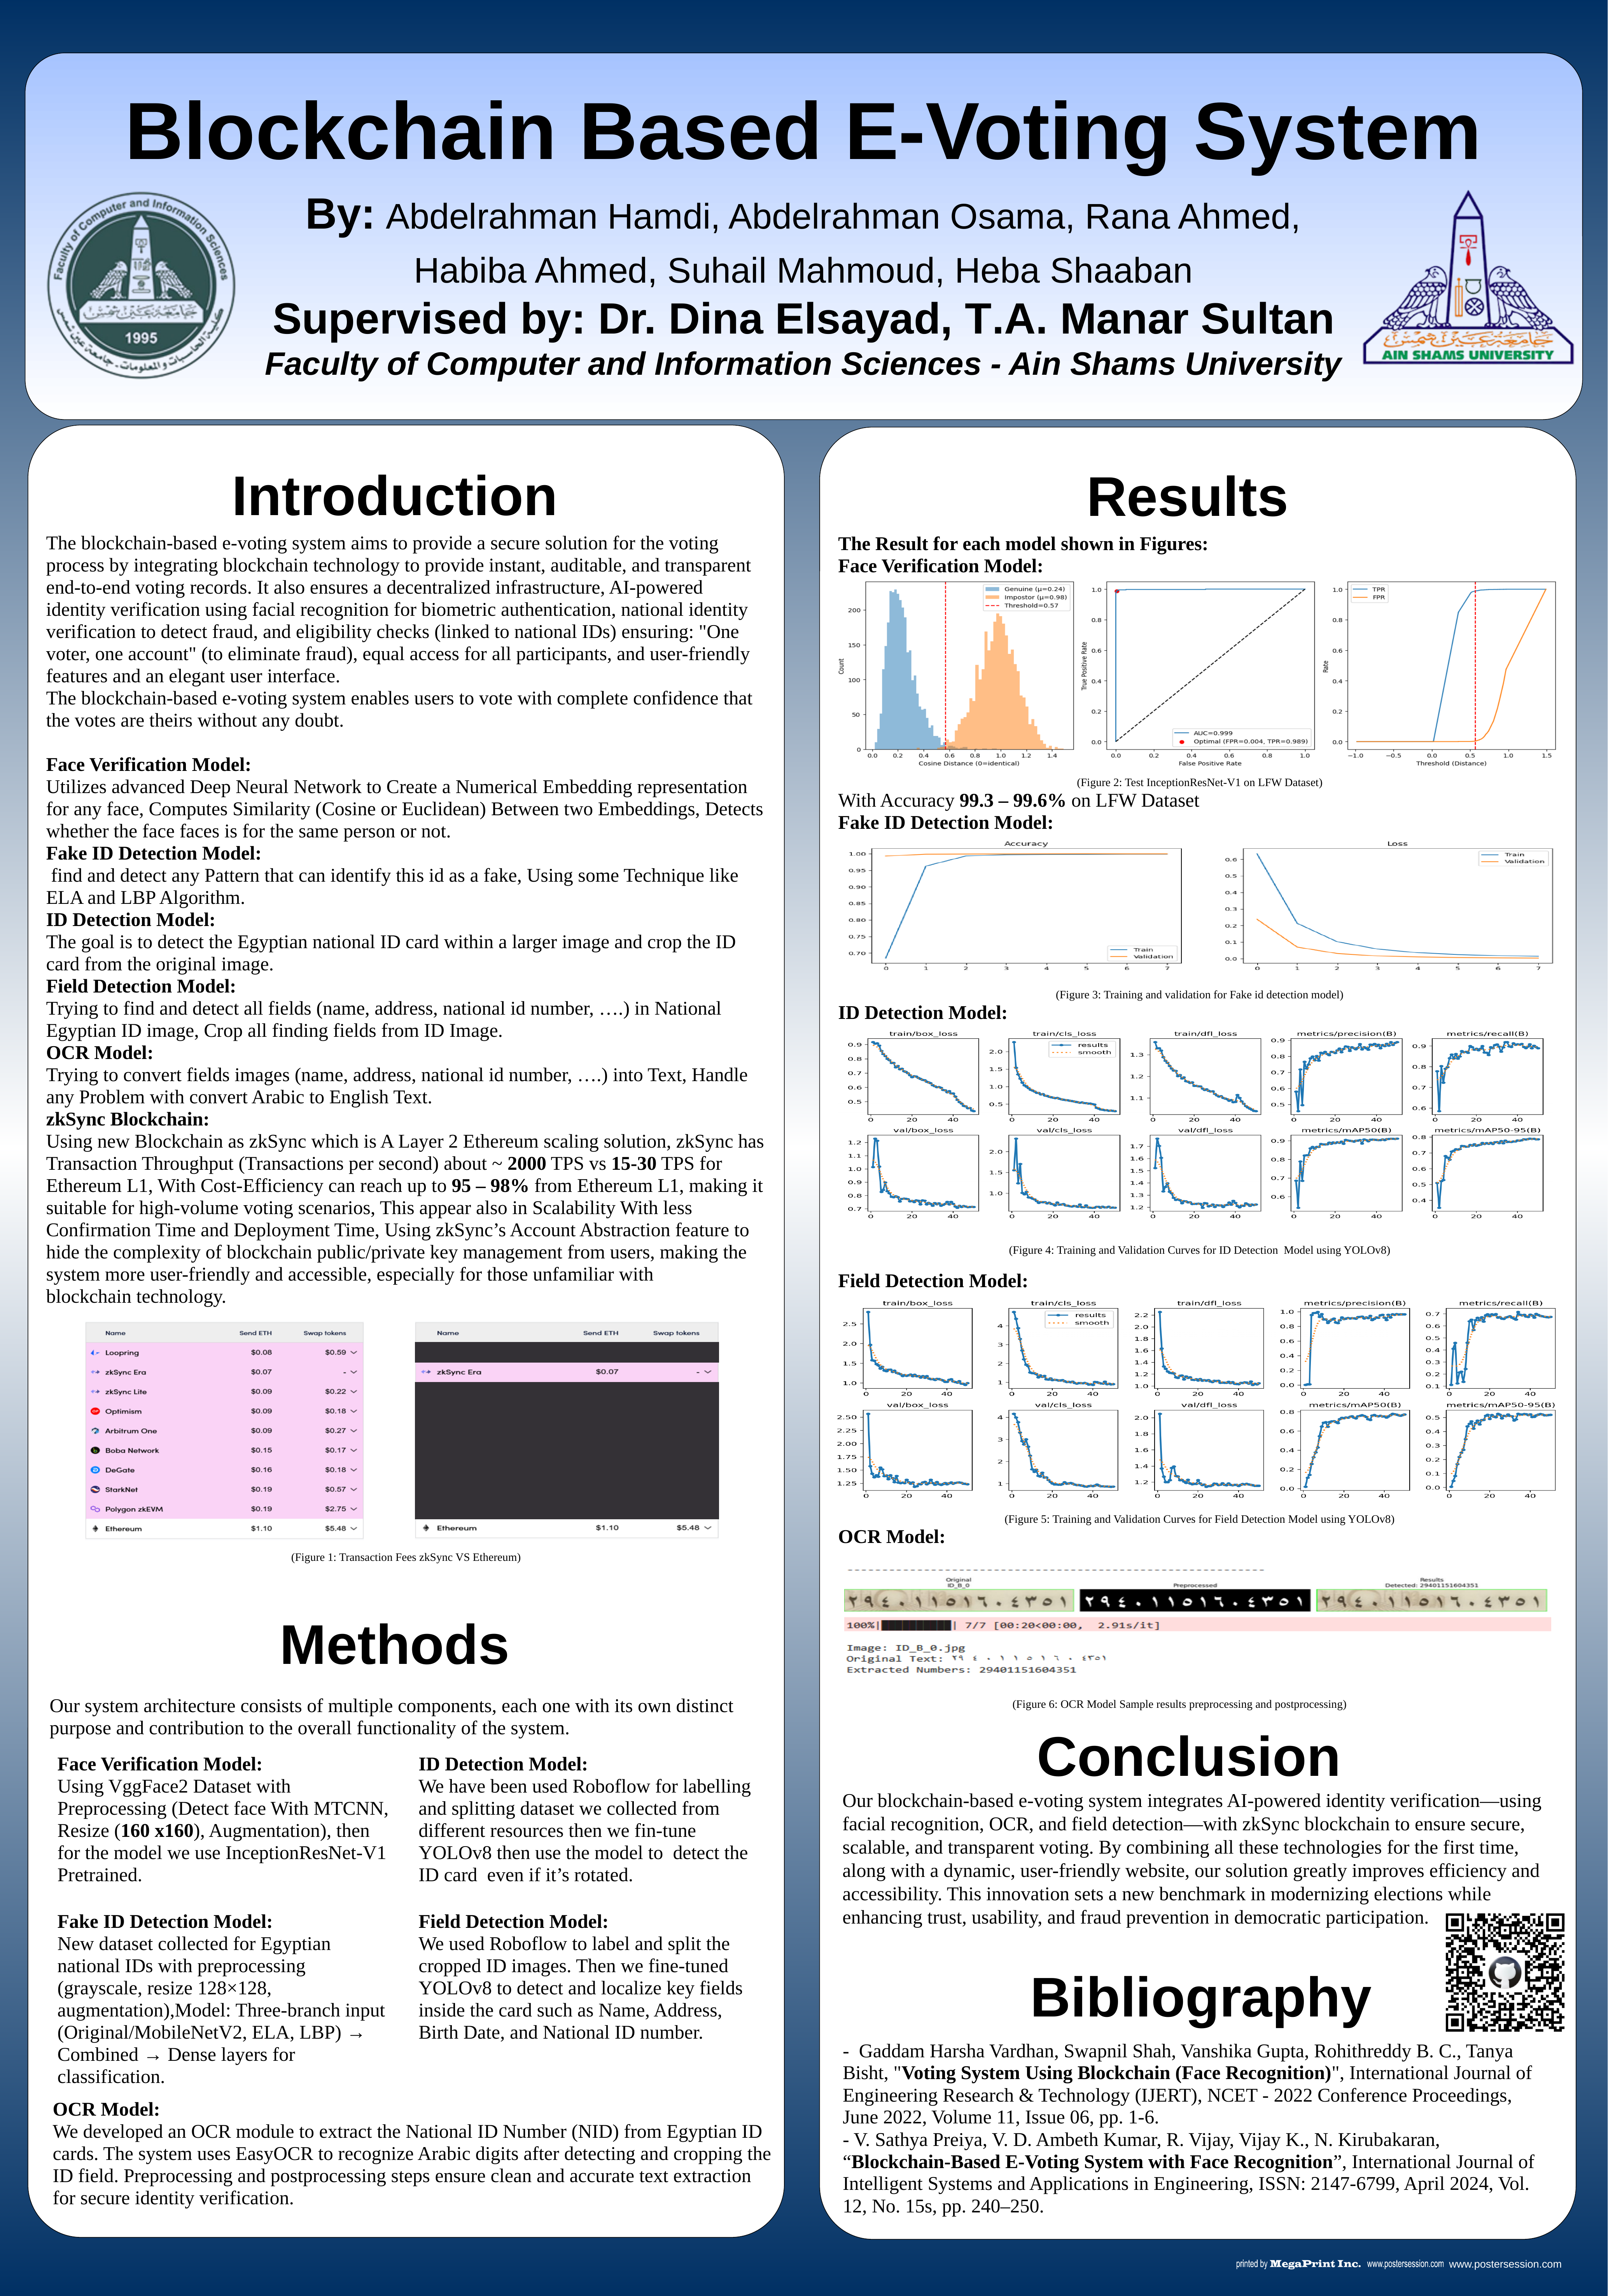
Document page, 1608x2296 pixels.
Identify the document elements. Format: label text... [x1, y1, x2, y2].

text_box Results [1007, 458, 1368, 529]
text_box Methods [215, 1606, 575, 1677]
text_box Blockchain Based E-Voting System By: Abdelrahman Hamdi, Abdelrahman Osama, Rana Ahmed, Habiba Ahmed, Suhail Mahmoud, Heba Shaaban Supervised by: Dr. Dina Elsayad, T.A. Manar Sultan Faculty of Computer and Information Sciences - Ain Shams University [54, 76, 1554, 384]
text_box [415, 1321, 719, 1540]
picture [832, 1295, 1565, 1504]
text_box Introduction [215, 457, 575, 529]
text_box [28, 425, 784, 2238]
text_box - Gaddam Harsha Vardhan, Swapnil Shah, Vanshika Gupta, Rohithreddy B. C., Tanya Bisht, "Voting System Using Blockchain (Face Recognition)", International Journal of Engineering Research & Technology (IJERT), NCET - 2022 Conference Proceedings, June 2022, Volume 11, Issue 06, pp. 1-6. - V. Sathya Preiya, V. D. Ambeth Kumar, R. Vijay, Vijay K., N. Kirubakaran, “Blockchain-Based E-Voting System with Face Recognition”, International Journal of Intelligent Systems and Applications in Engineering, ISSN: 2147-6799, April 2024, Vol. 12, No. 15s, pp. 240–250. [840, 2038, 1555, 2219]
picture [1362, 189, 1575, 366]
text_box Our system architecture consists of multiple components, each one with its own distinct purpose and contribution to the overall functionality of the system. [46, 1693, 771, 1741]
text_box The Result for each model shown in Figures: Face Verification Model: (Figure 2: Test InceptionResNet-V1 on LFW Dataset) With Accuracy 99.3 – 99.6% on LFW Dataset Fake ID Detection Model: (Figure 3: Training and validation for Fake id detection model) ID Detection Model: (Figure 4: Training and Validation Curves for ID Detection Model using YOLOv8) Field Detection Model: (Figure 5: Training and Validation Curves for Field Detection Model using YOLOv8) OCR Model: [833, 530, 1566, 1295]
text_box The blockchain-based e-voting system aims to provide a secure solution for the voting process by integrating blockchain technology to provide instant, auditable, and transparent end-to-end voting records. It also ensures a decentralized infrastructure, AI-powered identity verification using facial recognition for biometric authentication, national identity verification to detect fraud, and eligibility checks (linked to national IDs) ensuring: "One voter, one account" (to eliminate fraud), equal access for all participants, and user-friendly features and an elegant user interface. The blockchain-based e-voting system enables users to vote with complete confidence that the votes are theirs without any doubt. Face Verification Model: Utilizes advanced Deep Neural Network to Create a Numerical Embedding representation for any face, Computes Similarity (Cosine or Euclidean) Between two Embeddings, Detects whether the face faces is for the same person or not. Fake ID Detection Model: find and detect any Pattern that can identify this id as a fake, Using some Technique like ELA and LBP Algorithm. ID Detection Model: The goal is to detect the Egyptian national ID card within a larger image and crop the ID card from the original image. Field Detection Model: Trying to find and detect all fields (name, address, national id number, ….) in National Egyptian ID image, Crop all finding fields from ID Image. OCR Model: Trying to convert fields images (name, address, national id number, ….) into Text, Handle any Problem with convert Arabic to English Text. zkSync Blockchain: Using new Blockchain as zkSync which is A Layer 2 Ethereum scaling solution, zkSync has Transaction Throughput (Transactions per second) about ~ 2000 TPS vs 15-30 TPS for Ethereum L1, With Cost-Efficiency can reach up to 95 – 98% from Ethereum L1, making it suitable for high-volume voting scenarios, This appear also in Scalability With less Confirmation Time and Deployment Time, Using zkSync’s Account Abstraction feature to hide the complexity of blockchain public/private key management from users, making the system more user-friendly and accessible, especially for those unfamiliar with blockchain technology. (Figure 1: Transaction Fees zkSync VS Ethereum) [41, 529, 771, 1566]
picture [833, 838, 1559, 973]
text_box OCR Model: We developed an OCR module to extract the National ID Number (NID) from Egyptian ID cards. The system uses EasyOCR to recognize Arabic digits after detecting and cropping the ID field. Preprocessing and postprocessing steps ensure clean and accurate text extraction for secure identity verification. [49, 2096, 781, 2210]
picture [44, 188, 250, 391]
picture [833, 578, 1560, 770]
picture [1435, 1902, 1575, 2043]
text_box (Figure 6: OCR Model Sample results preprocessing and postprocessing)​ [1006, 1693, 1384, 1713]
text_box Bibliography [1013, 1958, 1390, 2030]
text_box (Figure 4: Training and Validation Curves for ID Detection Model using YOLOv8)​ [819, 427, 1576, 2240]
text_box [25, 53, 1583, 420]
picture [844, 1570, 1551, 1681]
text_box Face Verification Model: Using VggFace2 Dataset with Preprocessing (Detect face With MTCNN, Resize (160 x160), Augmentation), then for the model we use InceptionResNet-V1 Pretrained. [54, 1751, 395, 1887]
text_box Field Detection Model: We used Roboflow to label and split the cropped ID images. Then we fine-tuned YOLOv8 to detect and localize key fields inside the card such as Name, Address, Birth Date, and National ID number. [415, 1909, 756, 2045]
text_box ID Detection Model: We have been used Roboflow for labelling and splitting dataset we collected from different resources then we fin-tune YOLOv8 then use the model to detect the ID card even if it’s rotated. [415, 1751, 756, 1887]
text_box Our blockchain-based e-voting system integrates AI-powered identity verification—using facial recognition, OCR, and field detection—with zkSync blockchain to ensure secure, scalable, and transparent voting. By combining all these technologies for the first time, along with a dynamic, user-friendly website, our solution greatly improves efficiency and accessibility. This innovation sets a new benchmark in modernizing elections while enhancing trust, usability, and fraud prevention in democratic participation. [839, 1786, 1553, 1929]
picture [85, 1321, 364, 1540]
text_box Fake ID Detection Model: New dataset collected for Egyptian national IDs with preprocessing (grayscale, resize 128×128, augmentation),Model: Three-branch input (Original/MobileNetV2, ELA, LBP) → Combined → Dense layers for classification. [54, 1909, 395, 2090]
text_box Conclusion [1013, 1718, 1366, 1786]
text_box The Result for each model shown in Figures: Face Verification Model: (Figure 2: Test InceptionResNet-V1 on LFW Dataset) With Accuracy 99.3 – 99.6% on LFW Dataset Fake ID Detection Model: (Figure 3: Training and validation for Fake id detection model) ID Detection Model: (Figure 4: Training and Validation Curves for ID Detection Model using YOLOv8) Field Detection Model: (Figure 5: Training and Validation Curves for Field Detection Model using YOLOv8) OCR Model: [833, 1508, 1566, 1550]
picture [838, 1026, 1553, 1225]
